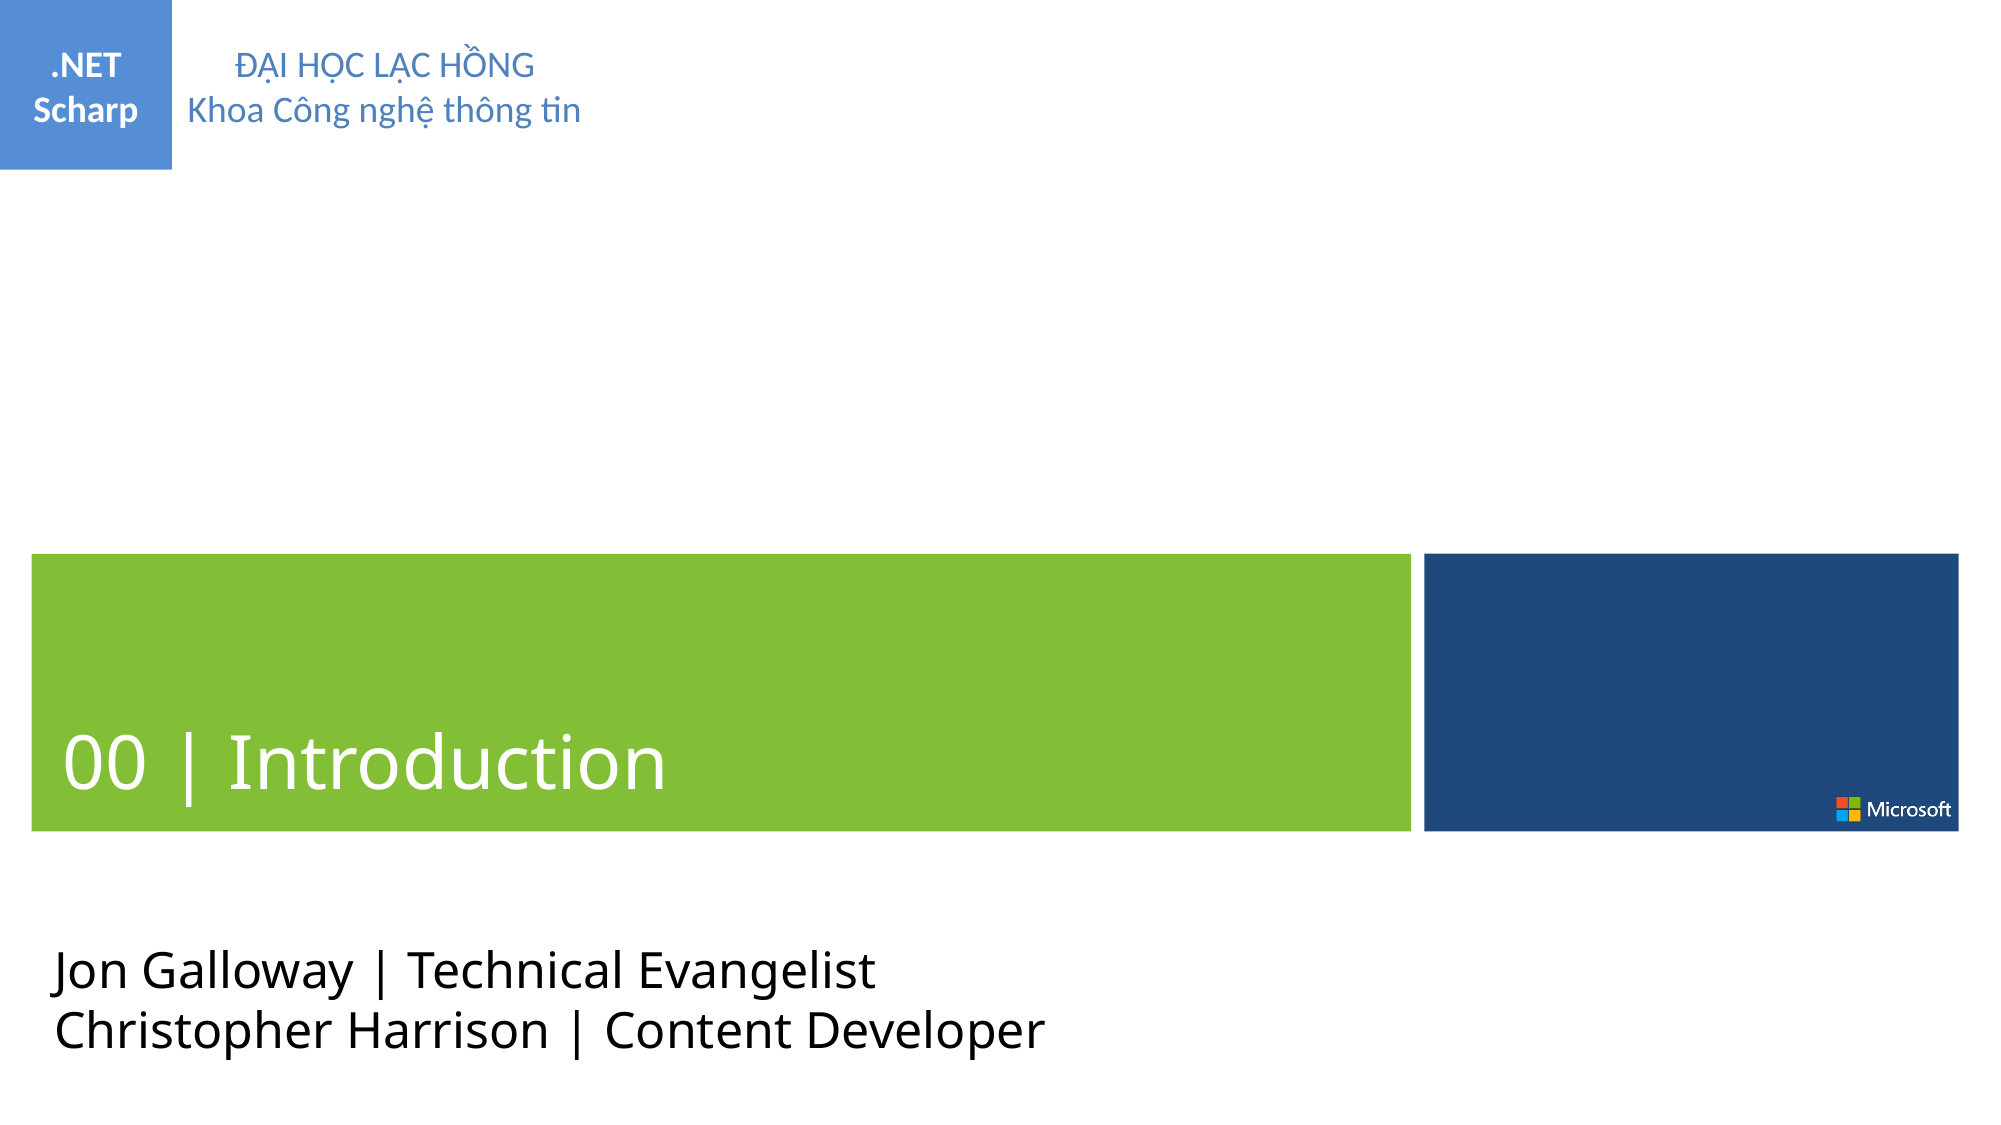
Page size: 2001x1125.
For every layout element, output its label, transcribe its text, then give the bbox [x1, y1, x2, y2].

picture [1834, 790, 1956, 827]
list 00 | Introduction [47, 568, 1396, 813]
subtitle Jon Galloway | Technical Evangelist Christopher Harrison | Content Developer [31, 841, 1412, 1082]
